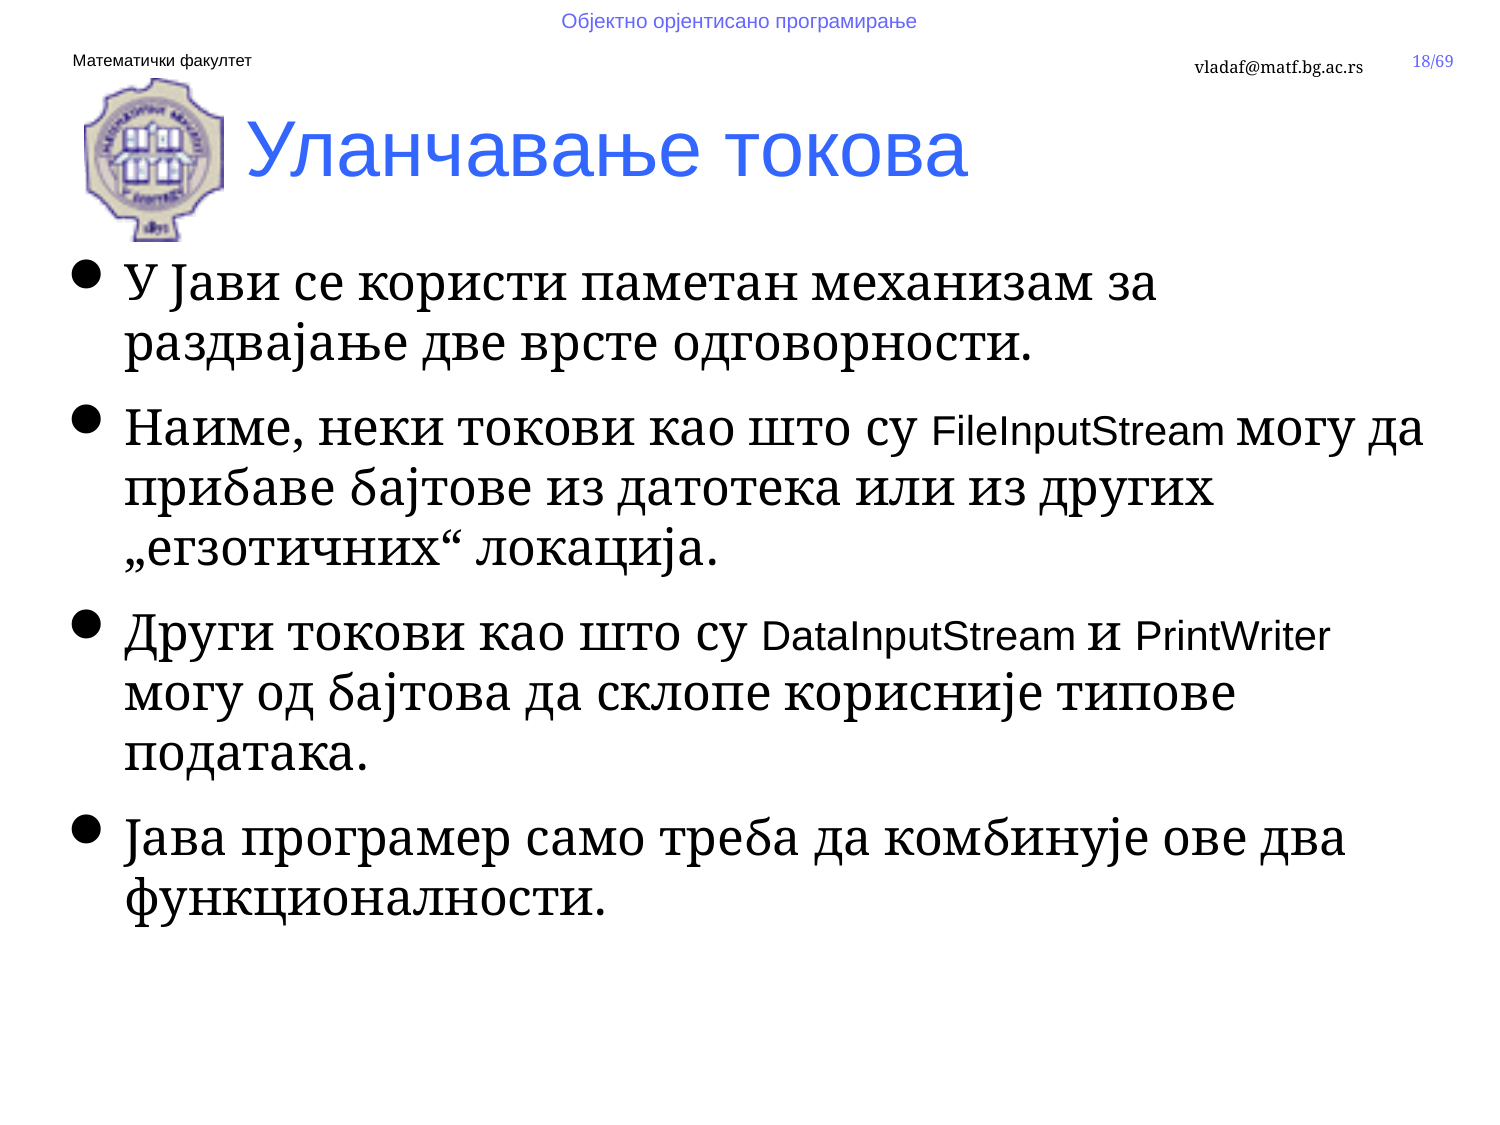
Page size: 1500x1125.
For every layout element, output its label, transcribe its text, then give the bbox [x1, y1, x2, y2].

picture [84, 78, 224, 242]
text_box Уланчавање токова [230, 69, 1500, 220]
text_box У Јави се користи паметан механизам за раздвајање две врсте одговорности. Наиме, неки токови као што су FileInputStream могу да прибаве бајтове из датотека или из других „егзотичних“ локација. Други токови као што су DataInputStream и PrintWriter могу од бајтова да склопе корисније типове података. Јава програмер само треба да комбинује ове два функционалности. [53, 243, 1464, 934]
